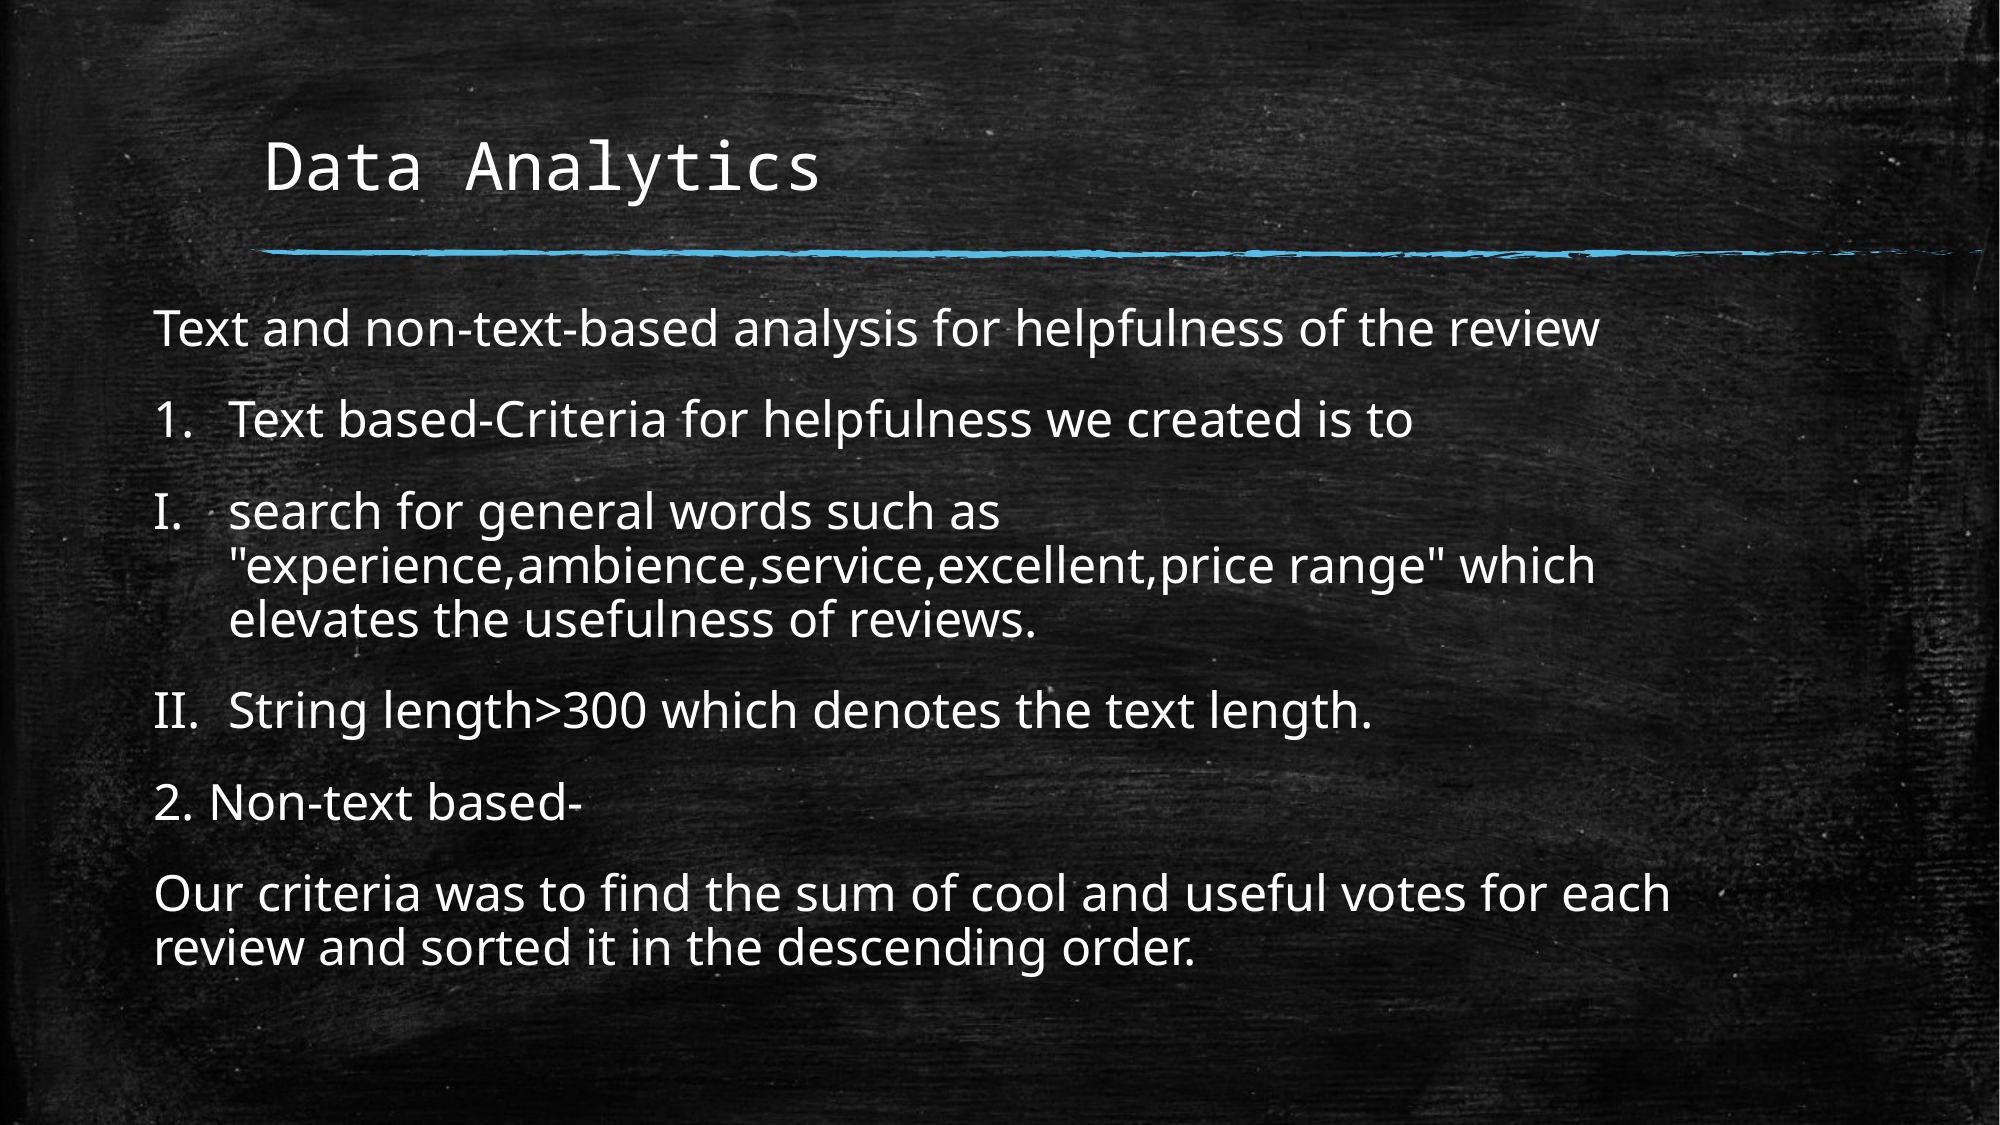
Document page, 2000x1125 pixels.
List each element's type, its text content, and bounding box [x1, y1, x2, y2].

title Data Analytics [249, 45, 1750, 213]
list Text and non-text-based analysis for helpfulness of the review Text based-Criteria for helpfulness we created is to search for general words such as "experience,ambience,service,excellent,price range" which elevates the usefulness of reviews. String length>300 which denotes the text length. 2. Non-text based- Our criteria was to find the sum of cool and useful votes for each review and sorted it in the descending order. [138, 295, 1750, 1013]
